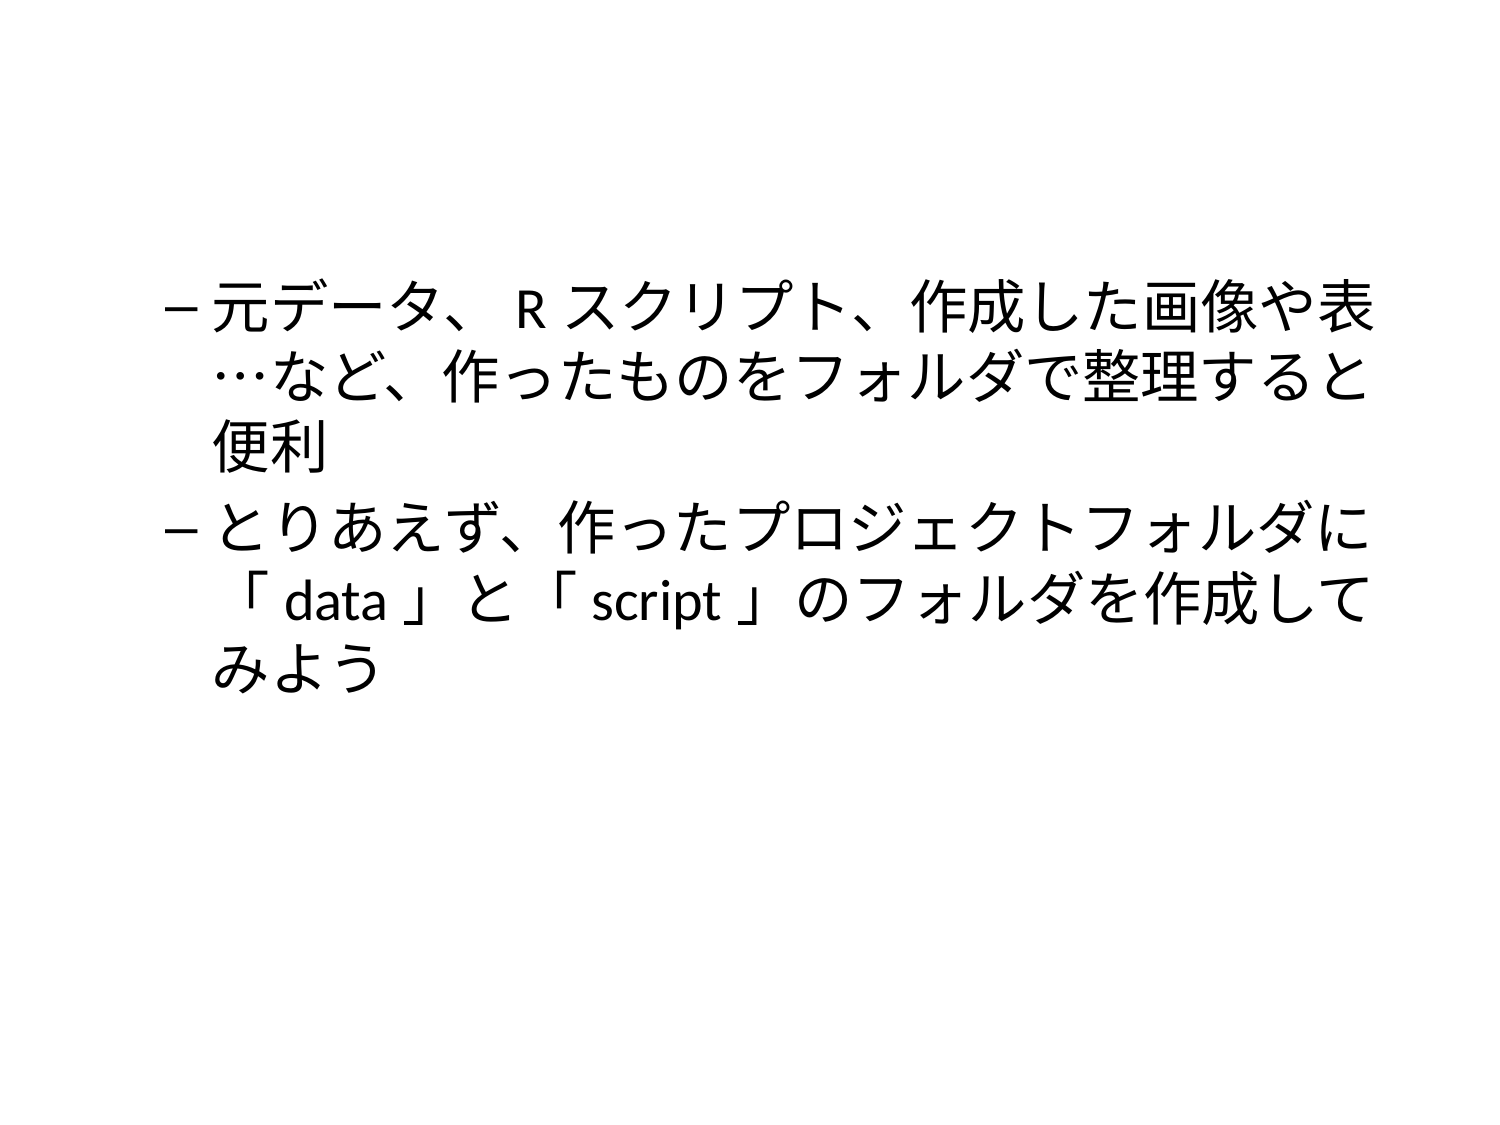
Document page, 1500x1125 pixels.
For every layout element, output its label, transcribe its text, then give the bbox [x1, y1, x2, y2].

list 元データ、Rスクリプト、作成した画像や表…など、作ったものをフォルダで整理すると便利 とりあえず、作ったプロジェクトフォルダに「data」と「script」のフォルダを作成してみよう [75, 262, 1425, 1005]
